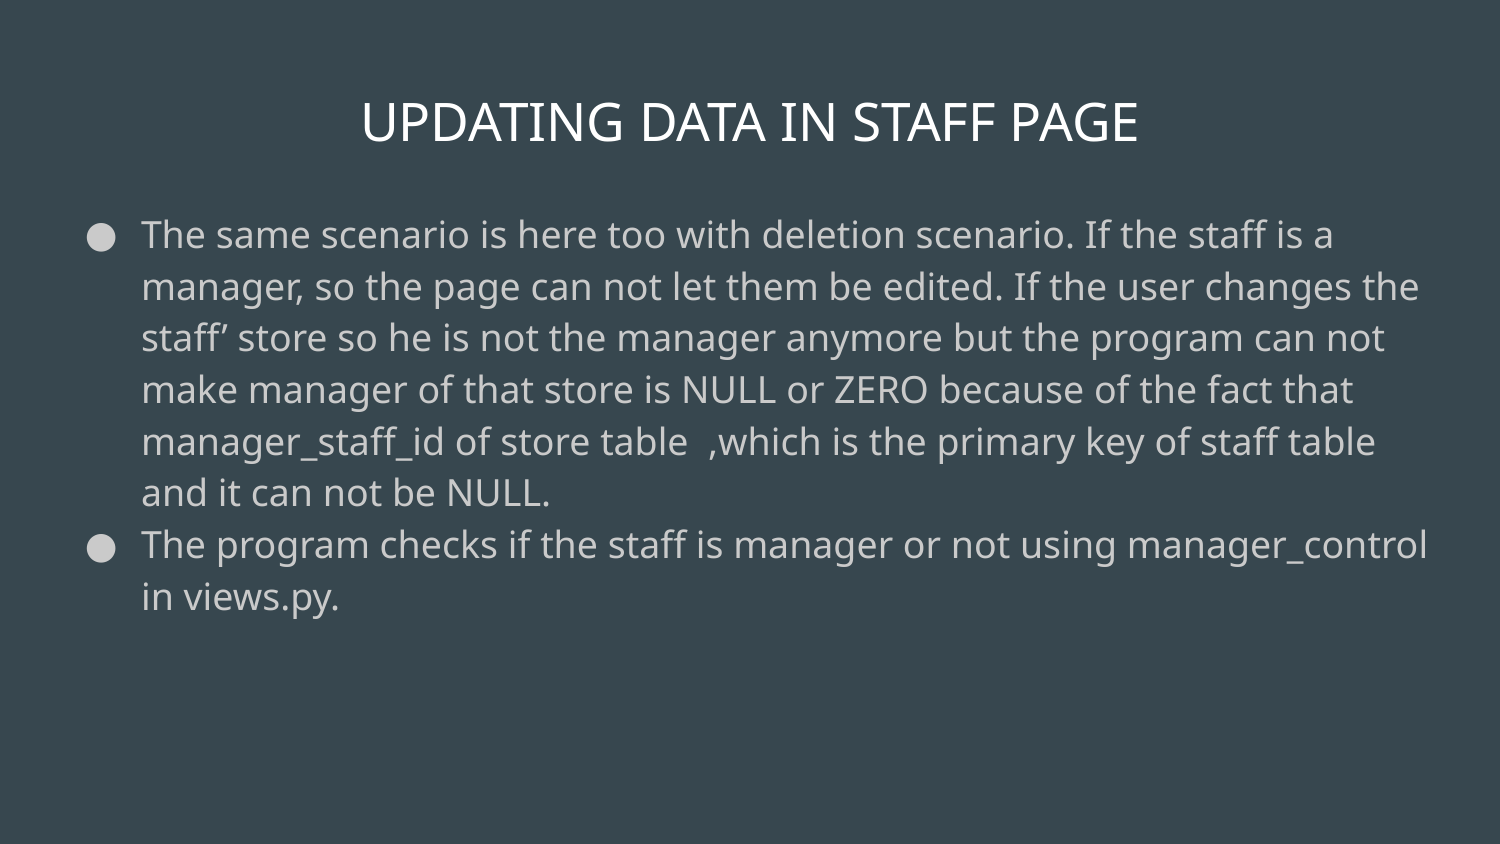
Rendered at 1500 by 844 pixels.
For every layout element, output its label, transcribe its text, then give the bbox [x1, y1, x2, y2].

list The same scenario is here too with deletion scenario. If the staff is a manager, so the page can not let them be edited. If the user changes the staff’ store so he is not the manager anymore but the program can not make manager of that store is NULL or ZERO because of the fact that manager_staff_id of store table ,which is the primary key of staff table and it can not be NULL. The program checks if the staff is manager or not using manager_control in views.py. [51, 189, 1449, 750]
title UPDATING DATA IN STAFF PAGE [51, 72, 1449, 167]
